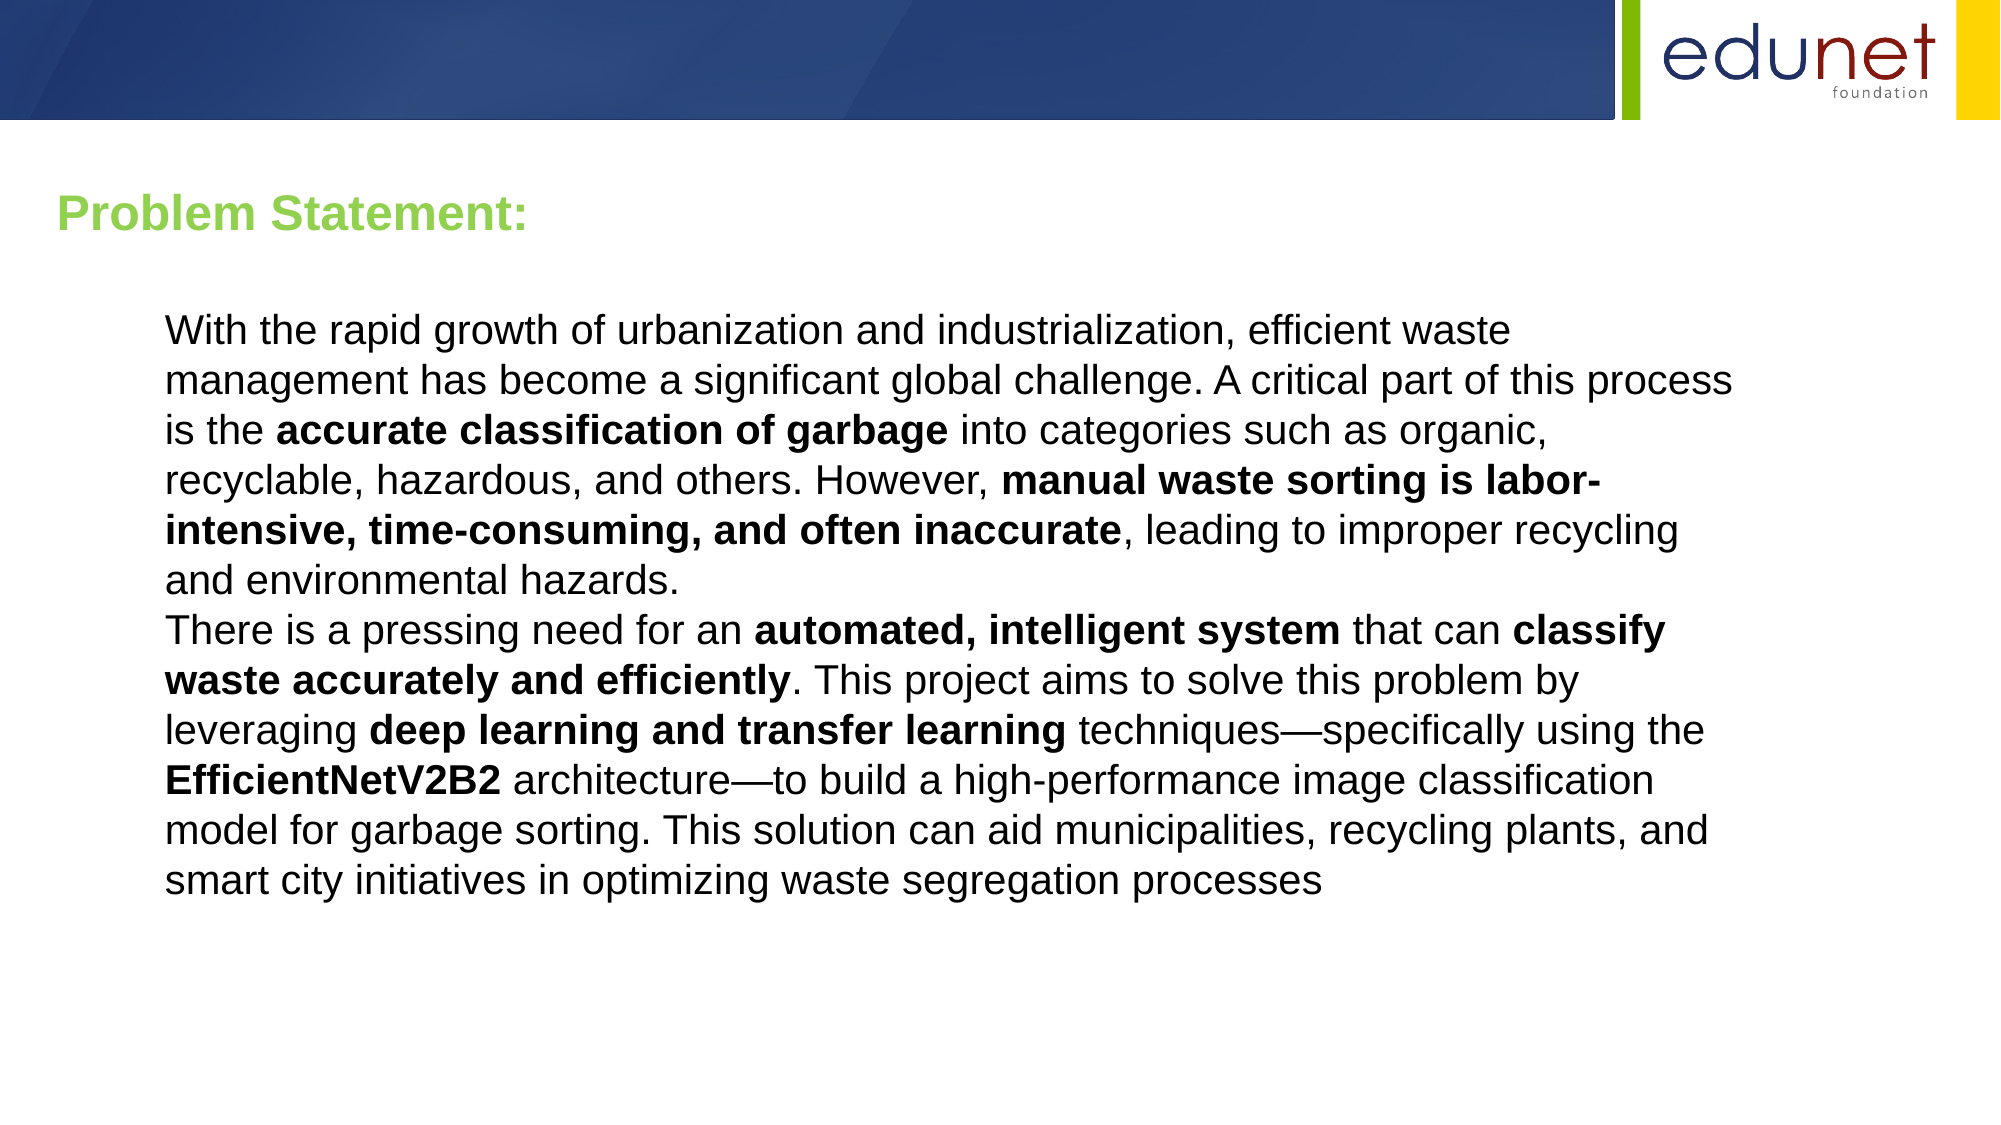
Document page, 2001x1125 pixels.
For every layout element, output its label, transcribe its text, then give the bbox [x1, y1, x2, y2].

text_box Problem Statement: [41, 172, 1043, 248]
text_box With the rapid growth of urbanization and industrialization, efficient waste management has become a significant global challenge. A critical part of this process is the accurate classification of garbage into categories such as organic, recyclable, hazardous, and others. However, manual waste sorting is labor-intensive, time-consuming, and often inaccurate, leading to improper recycling and environmental hazards. There is a pressing need for an automated, intelligent system that can classify waste accurately and efficiently. This project aims to solve this problem by leveraging deep learning and transfer learning techniques—specifically using the EfficientNetV2B2 architecture—to build a high-performance image classification model for garbage sorting. This solution can aid municipalities, recycling plants, and smart city initiatives in optimizing waste segregation processes [149, 248, 1764, 911]
picture [1652, 12, 1948, 108]
